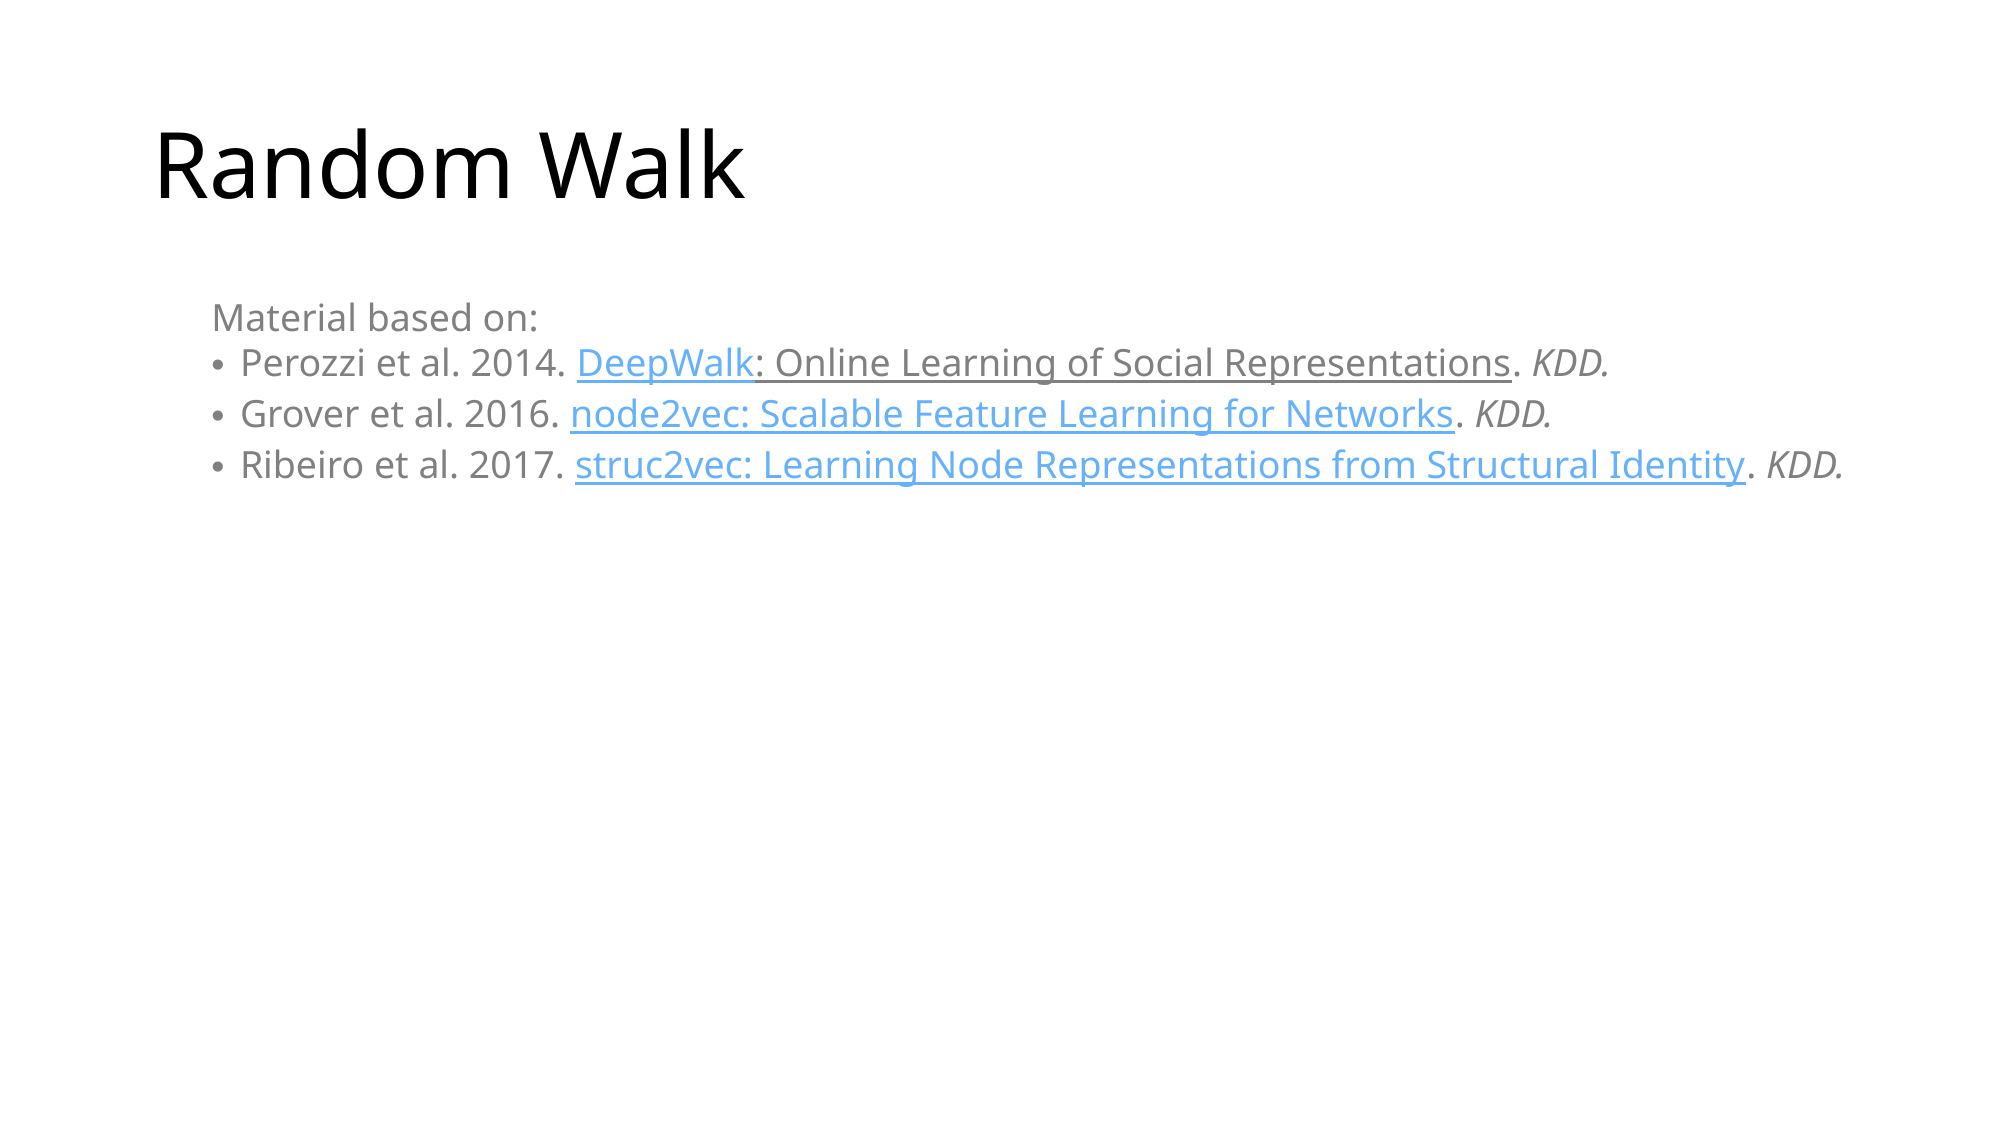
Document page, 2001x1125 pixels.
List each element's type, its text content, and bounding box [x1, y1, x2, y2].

title Random Walk [137, 59, 1863, 278]
text_box Material based on: Perozzi et al. 2014. DeepWalk: Online Learning of Social Representations. KDD. Grover et al. 2016. node2vec: Scalable Feature Learning for Networks. KDD. Ribeiro et al. 2017. struc2vec: Learning Node Representations from Structural Identity. KDD. [196, 287, 1877, 500]
